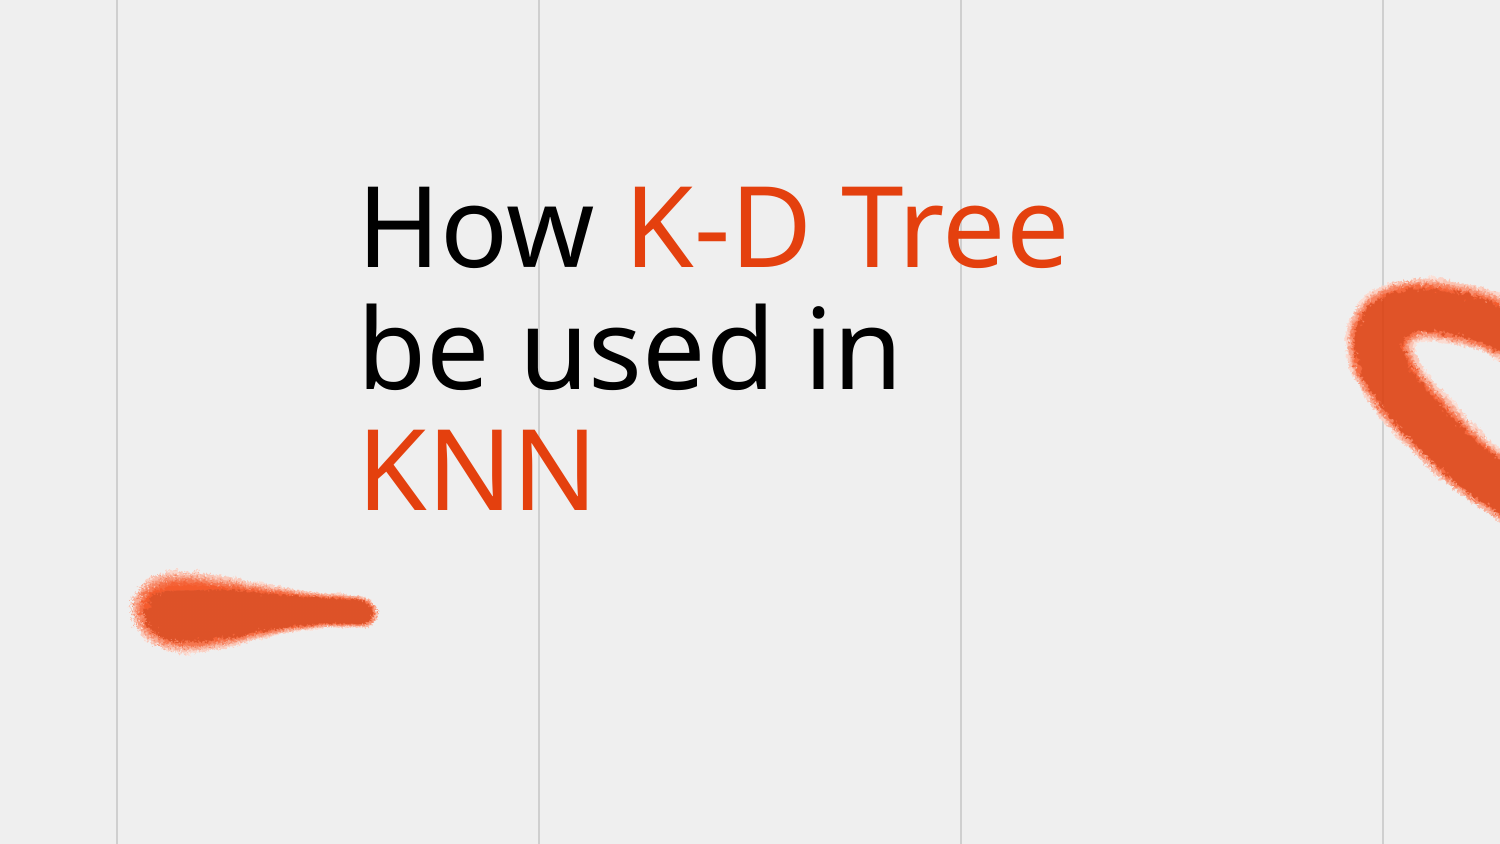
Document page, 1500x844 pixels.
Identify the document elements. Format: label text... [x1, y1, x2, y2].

title How K-D Tree be used in KNN [342, 9, 1181, 696]
picture [96, 551, 410, 674]
picture [1181, 93, 1500, 756]
